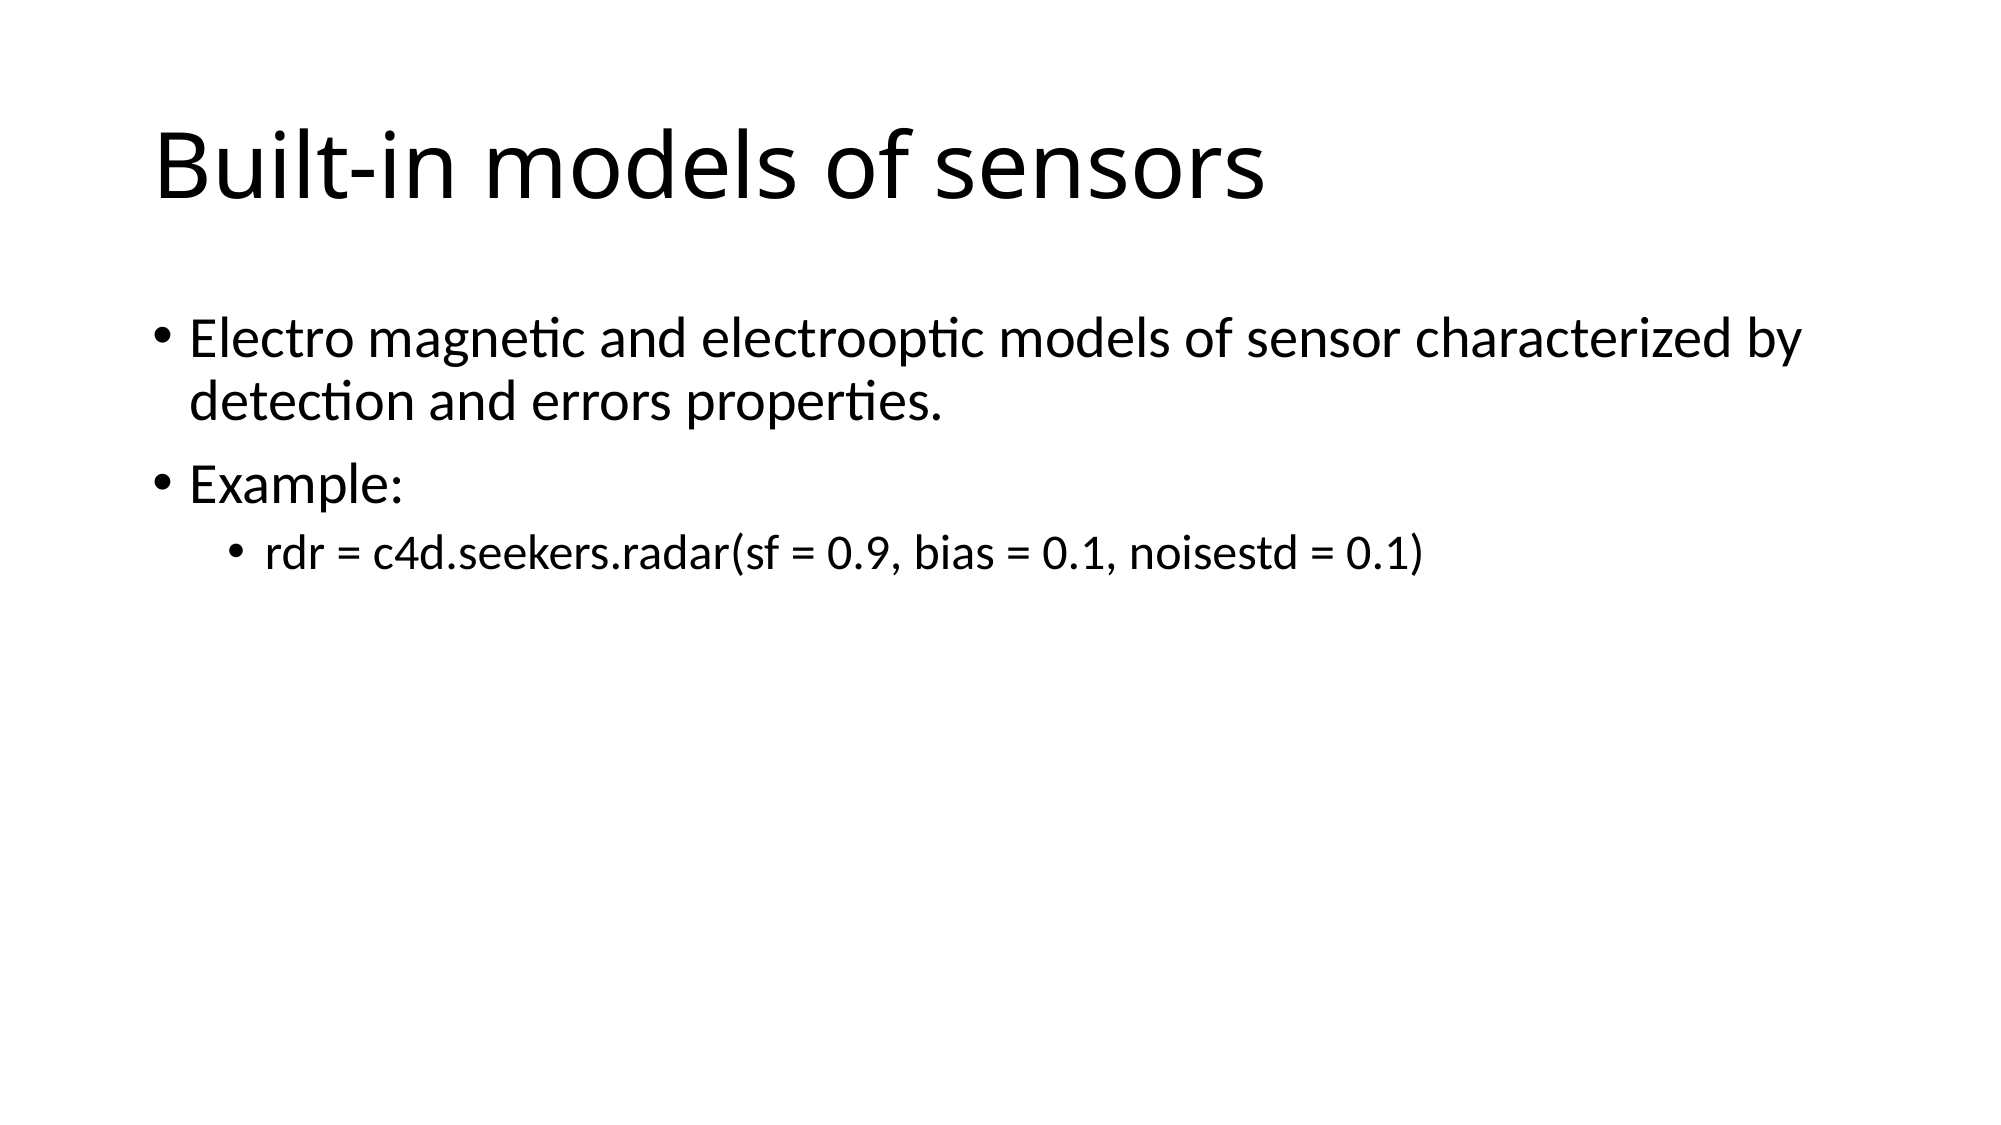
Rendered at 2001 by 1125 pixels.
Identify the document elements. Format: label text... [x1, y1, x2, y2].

list Electro magnetic and electrooptic models of sensor characterized by detection and errors properties. Example: rdr = c4d.seekers.radar(sf = 0.9, bias = 0.1, noisestd = 0.1) [137, 299, 1863, 1014]
title Built-in models of sensors [137, 59, 1863, 278]
